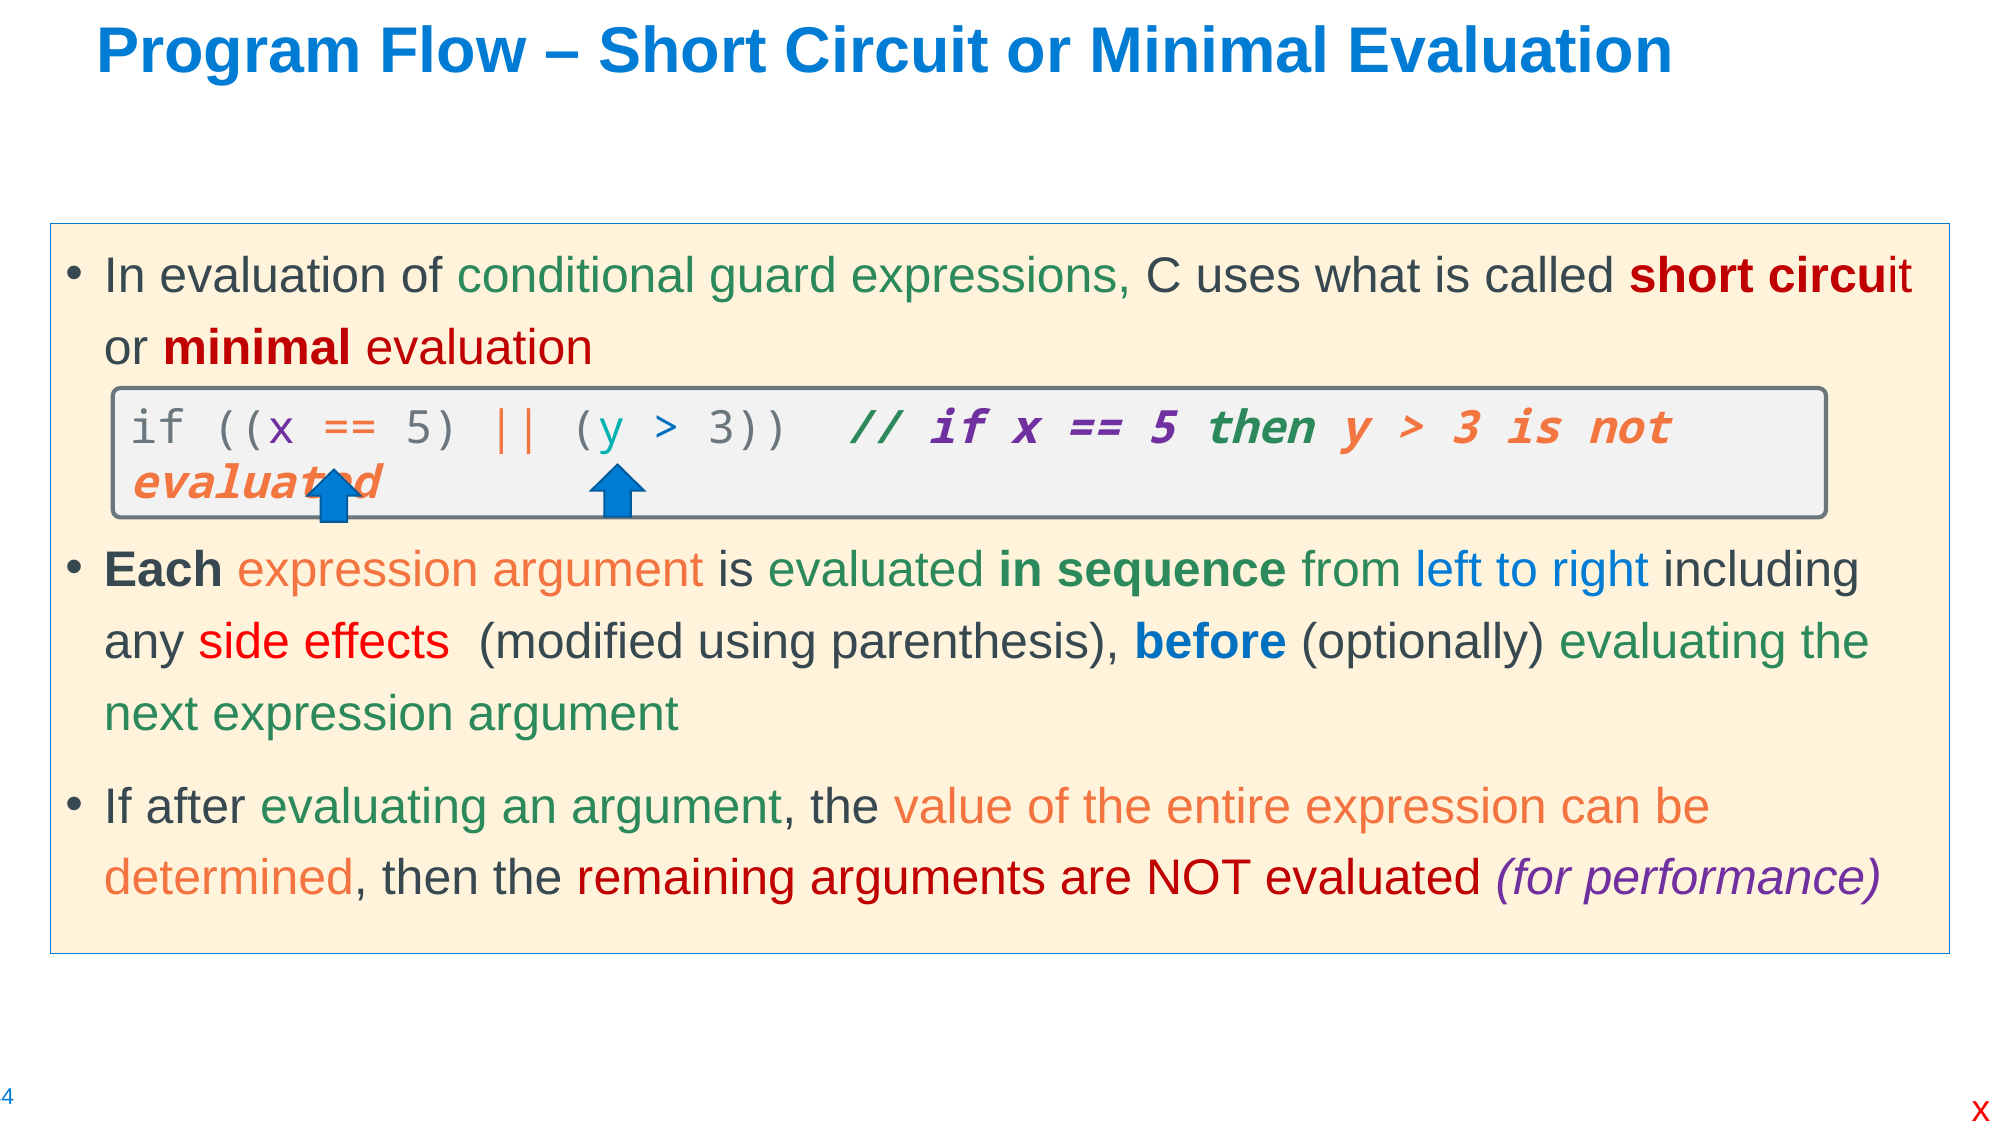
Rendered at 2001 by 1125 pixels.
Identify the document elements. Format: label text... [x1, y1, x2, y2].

text_box [304, 468, 363, 523]
text_box [588, 463, 647, 518]
list In evaluation of conditional guard expressions, C uses what is called short circuit or minimal evaluation Each expression argument is evaluated in sequence from left to right including any side effects (modified using parenthesis), before (optionally) evaluating the next expression argument If after evaluating an argument, the value of the entire expression can be determined, then the remaining arguments are NOT evaluated (for performance) [50, 223, 1950, 954]
text_box if ((x == 5) || (y > 3)) // if x == 5 then y > 3 is not evaluated [112, 387, 1827, 518]
title Program Flow – Short Circuit or Minimal Evaluation [81, 13, 1807, 94]
text_box x [1956, 1076, 2000, 1125]
